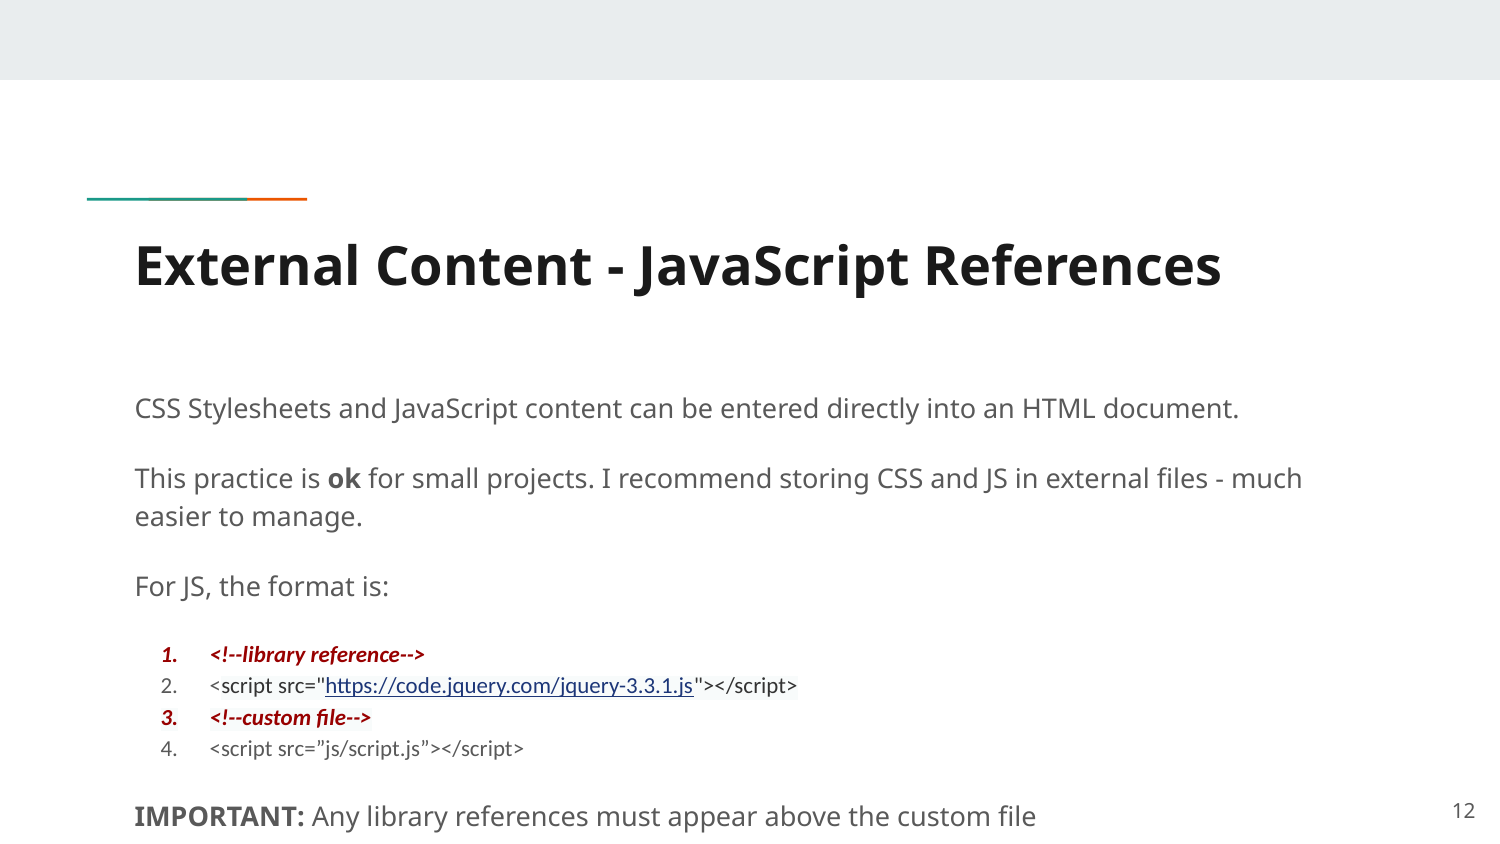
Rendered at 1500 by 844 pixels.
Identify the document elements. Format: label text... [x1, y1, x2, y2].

title External Content - JavaScript References [119, 216, 1381, 305]
list CSS Stylesheets and JavaScript content can be entered directly into an HTML document. This practice is ok for small projects. I recommend storing CSS and JS in external files - much easier to manage. For JS, the format is: <!--library reference--> <script src="https://code.jquery.com/jquery-3.3.1.js"></script> <!--custom file--> <script src=”js/script.js”></script> IMPORTANT: Any library references must appear above the custom file [119, 371, 1381, 742]
slide_number ‹#› [1400, 779, 1491, 844]
